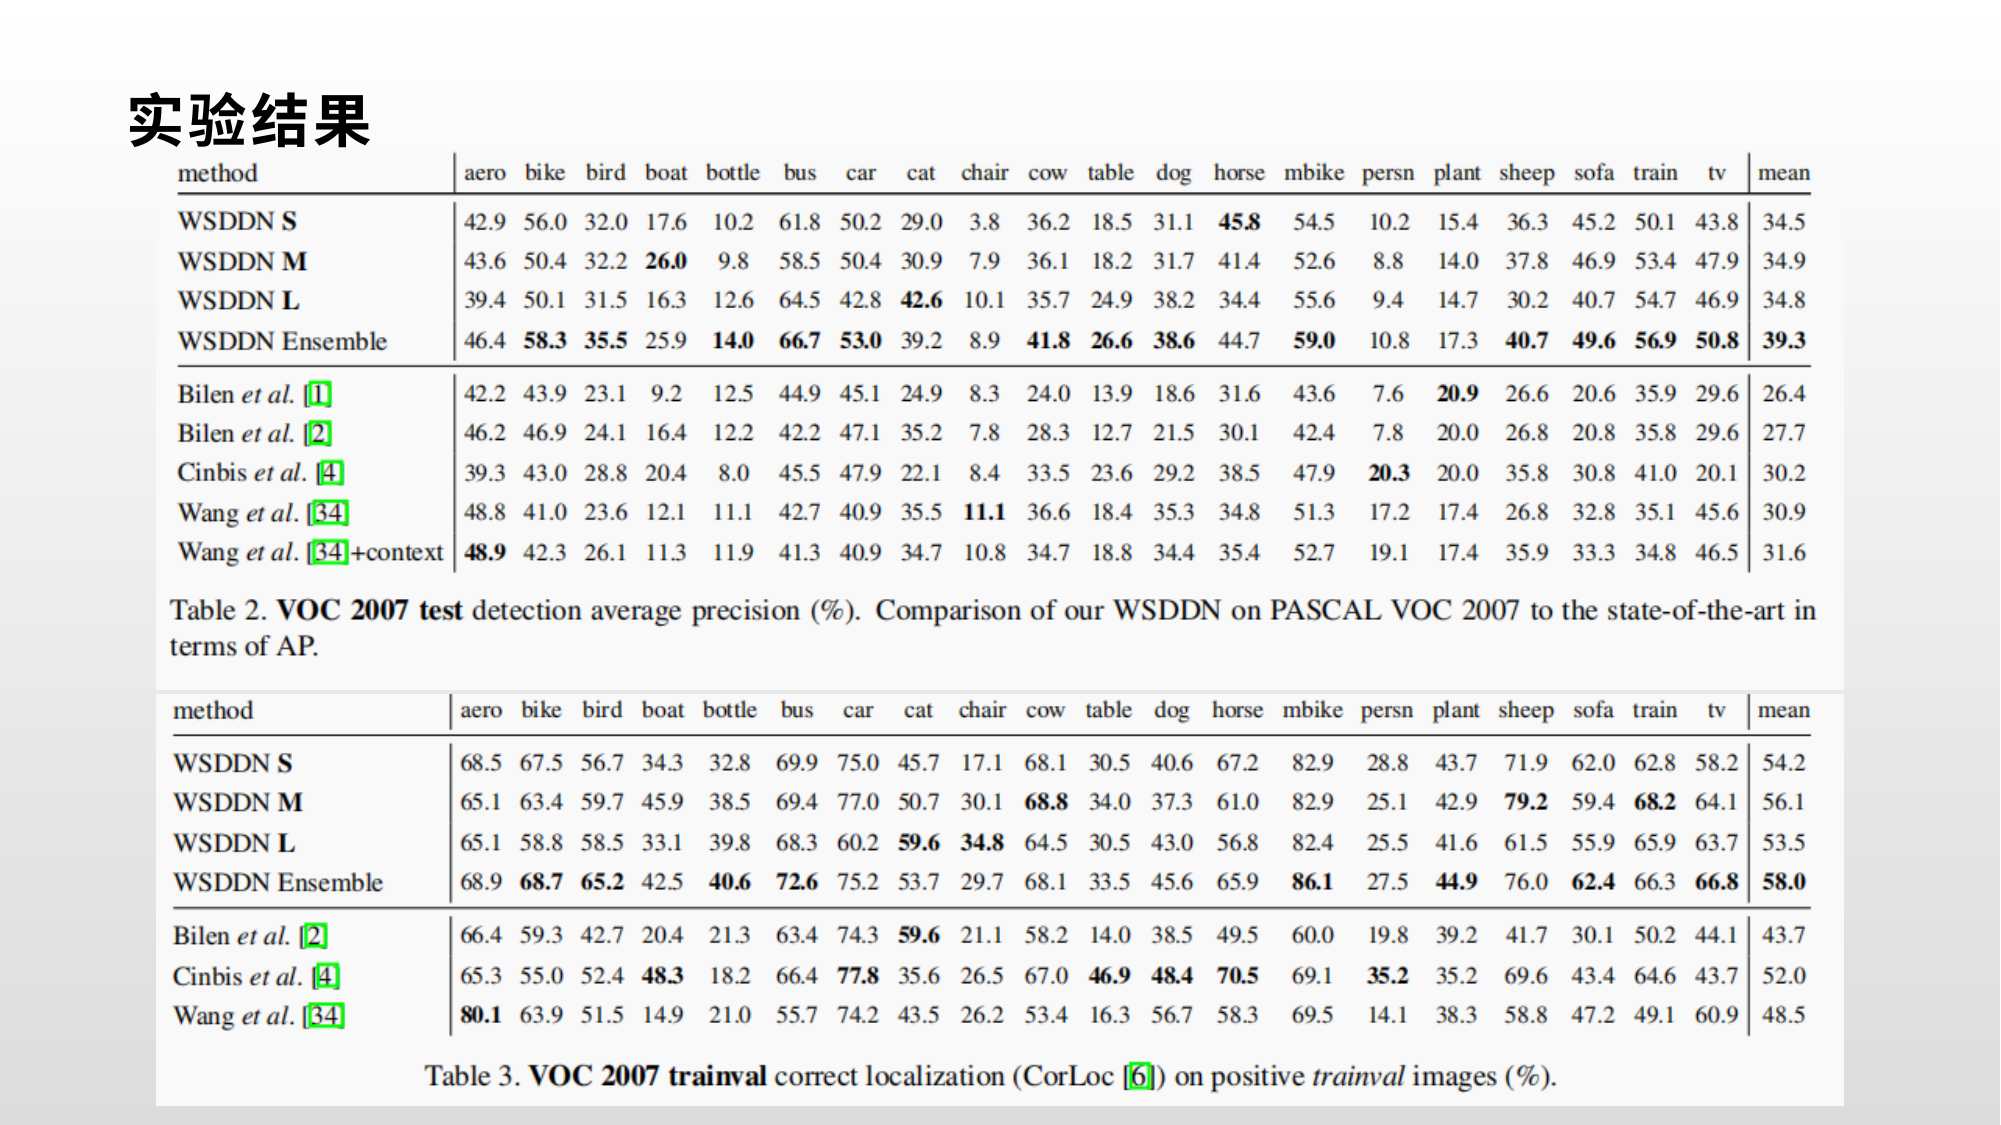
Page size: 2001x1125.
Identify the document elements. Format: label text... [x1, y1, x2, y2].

title 实验结果 [109, 70, 1891, 169]
picture [156, 694, 1844, 1106]
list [156, 149, 1844, 690]
